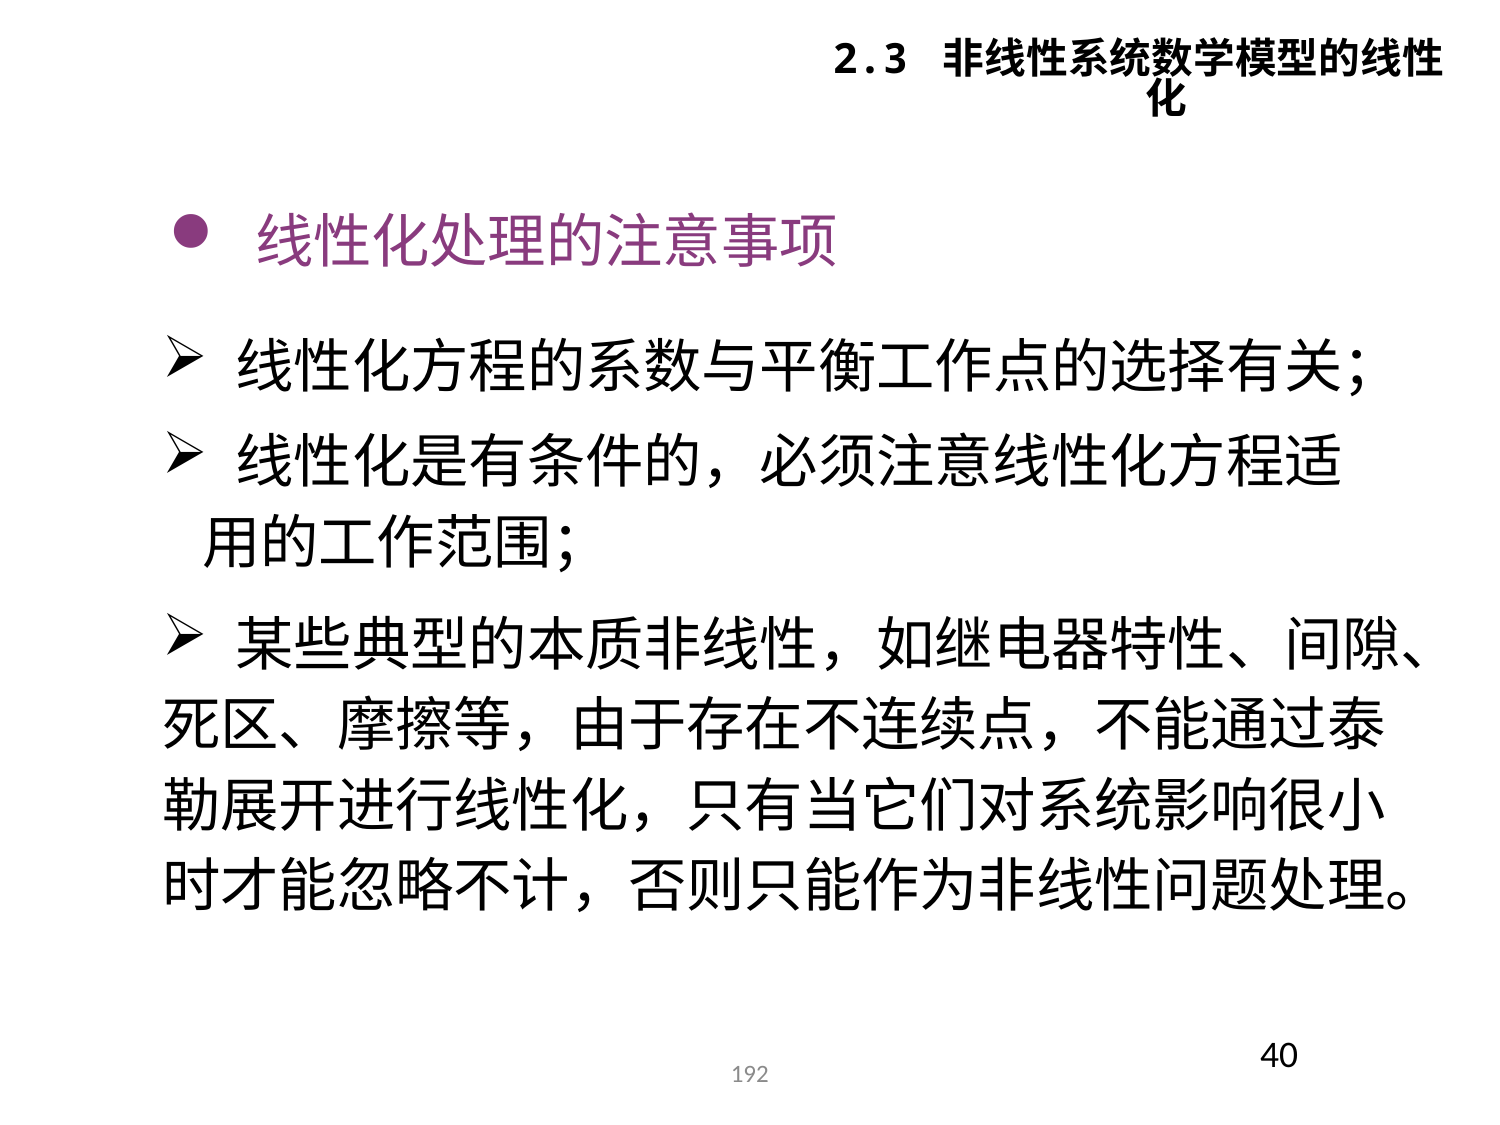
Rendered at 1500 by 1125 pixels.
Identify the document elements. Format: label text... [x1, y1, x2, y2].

text_box 线性化处理的注意事项 [155, 196, 866, 281]
text_box 线性化方程的系数与平衡工作点的选择有关； [147, 310, 1436, 407]
text_box 2.3 非线性系统数学模型的线性化 [806, 34, 1471, 130]
text_box 40 [1245, 1023, 1434, 1083]
text_box 某些典型的本质非线性，如继电器特性、间隙、死区、摩擦等，由于存在不连续点，不能通过泰勒展开进行线性化，只有当它们对系统影响很小时才能忽略不计，否则只能作为非线性问题处理。 [147, 588, 1447, 1006]
footer 192 [512, 1042, 988, 1103]
text_box 线性化是有条件的，必须注意线性化方程适 用的工作范围； [147, 406, 1373, 582]
